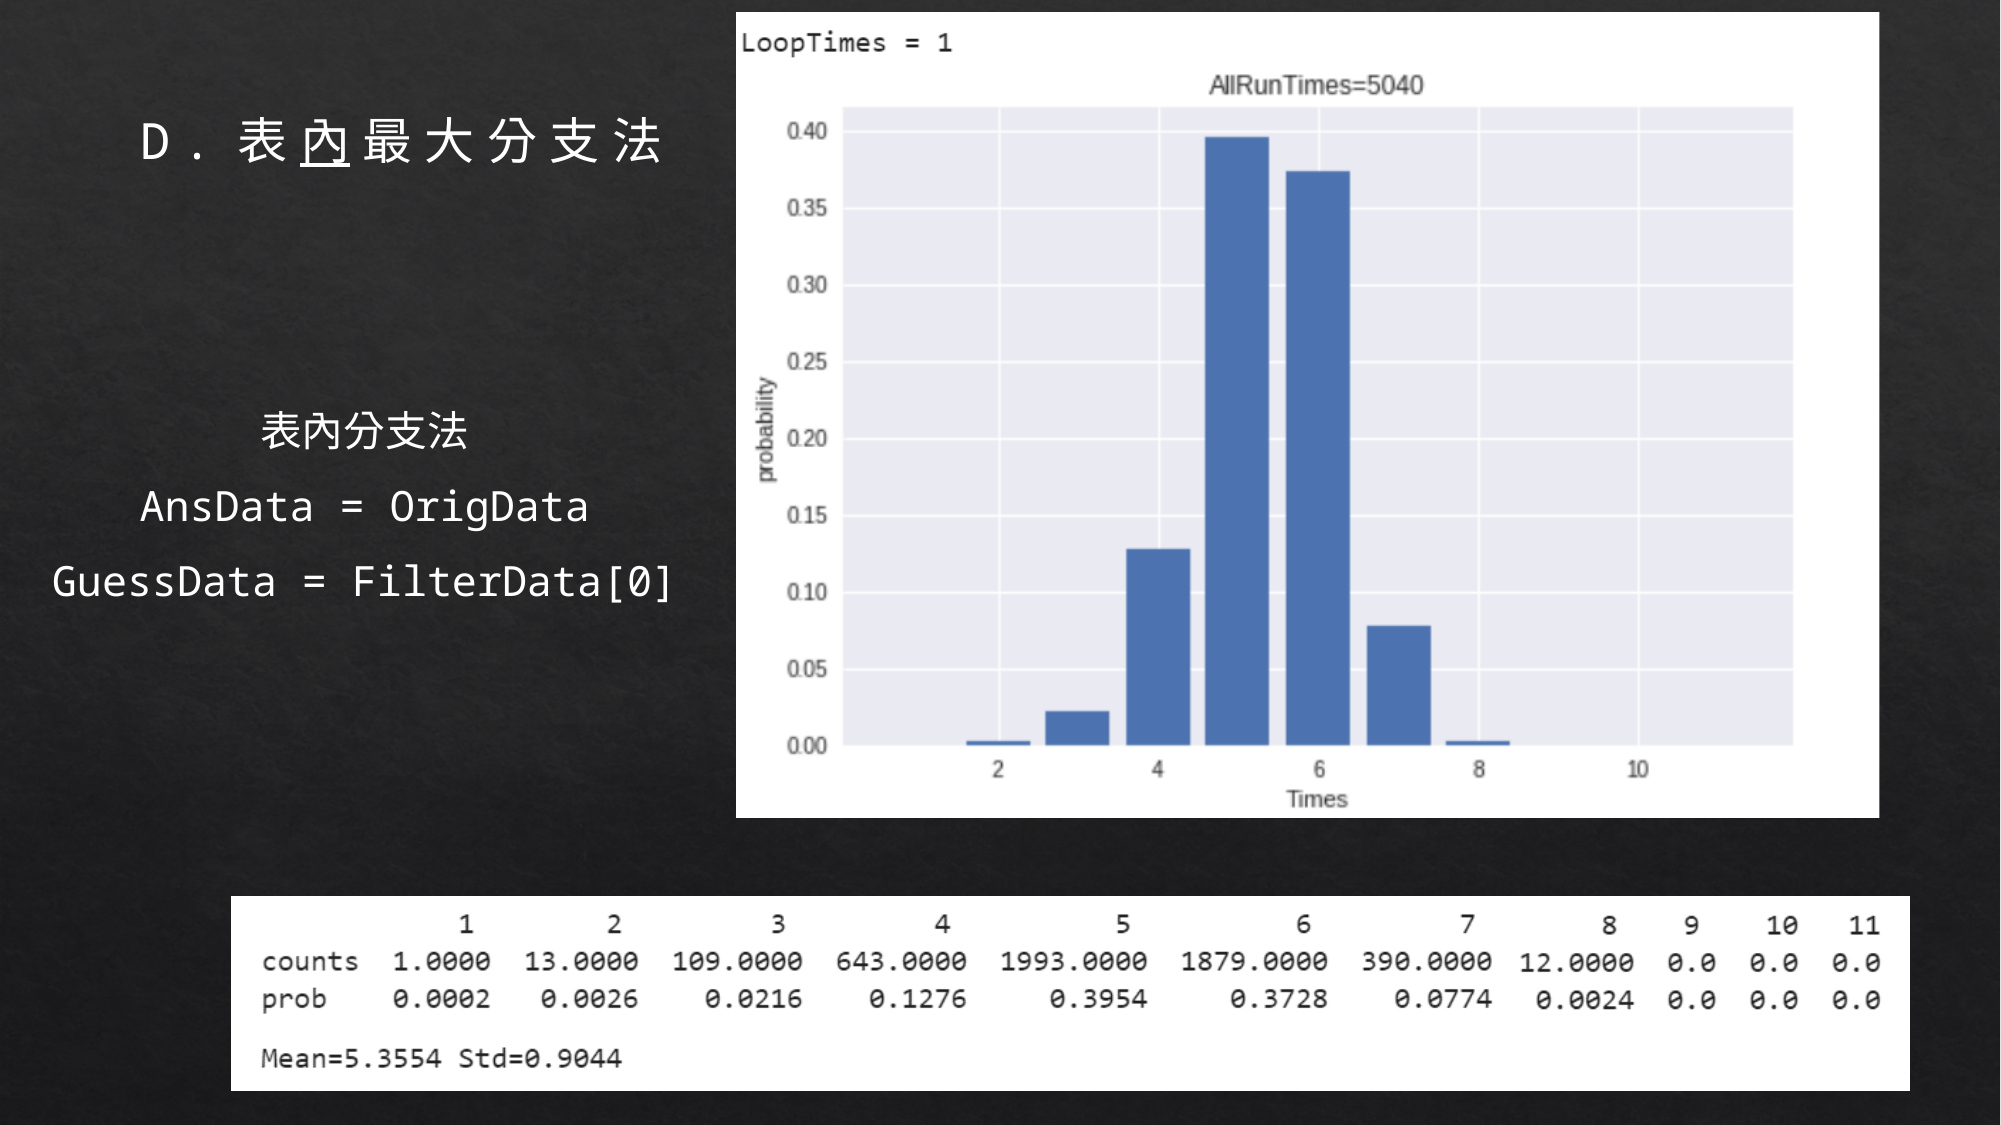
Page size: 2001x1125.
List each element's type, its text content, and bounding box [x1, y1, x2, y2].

picture [735, 12, 1880, 818]
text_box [230, 896, 1910, 1091]
text_box D.表內最大分支法 [125, 102, 702, 177]
text_box 表內分支法 AnsData = OrigData GuessData = FilterData[0] [37, 371, 692, 612]
